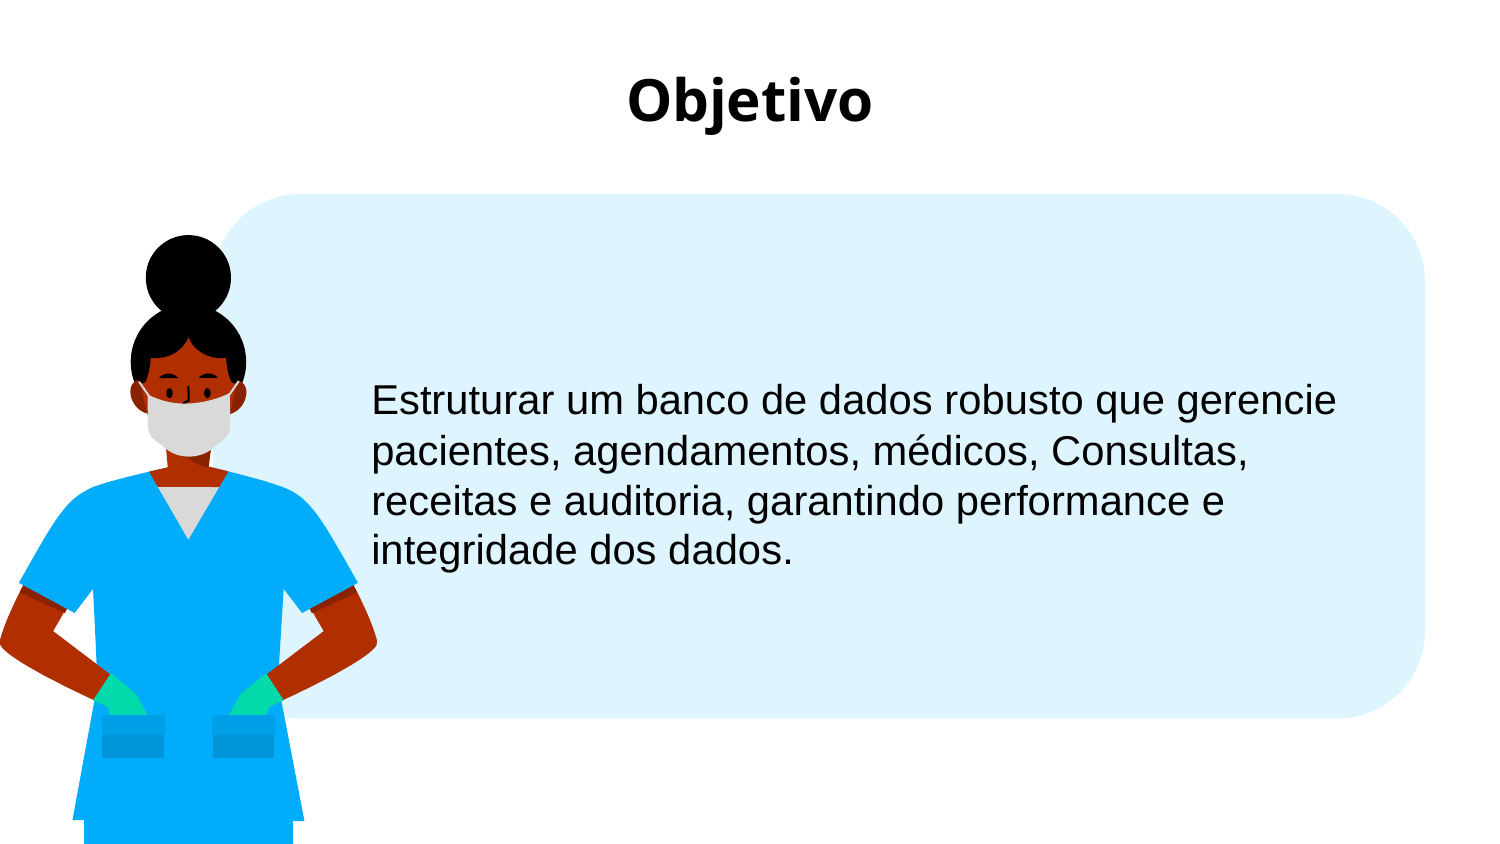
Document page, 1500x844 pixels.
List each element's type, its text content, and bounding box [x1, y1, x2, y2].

text_box Estruturar um banco de dados robusto que gerencie pacientes, agendamentos, médicos, Consultas, receitas e auditoria, garantindo performance e integridade dos dados. [382, 358, 1402, 527]
text_box [227, 193, 1425, 719]
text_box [0, 234, 378, 844]
title Objetivo [75, 67, 1425, 129]
